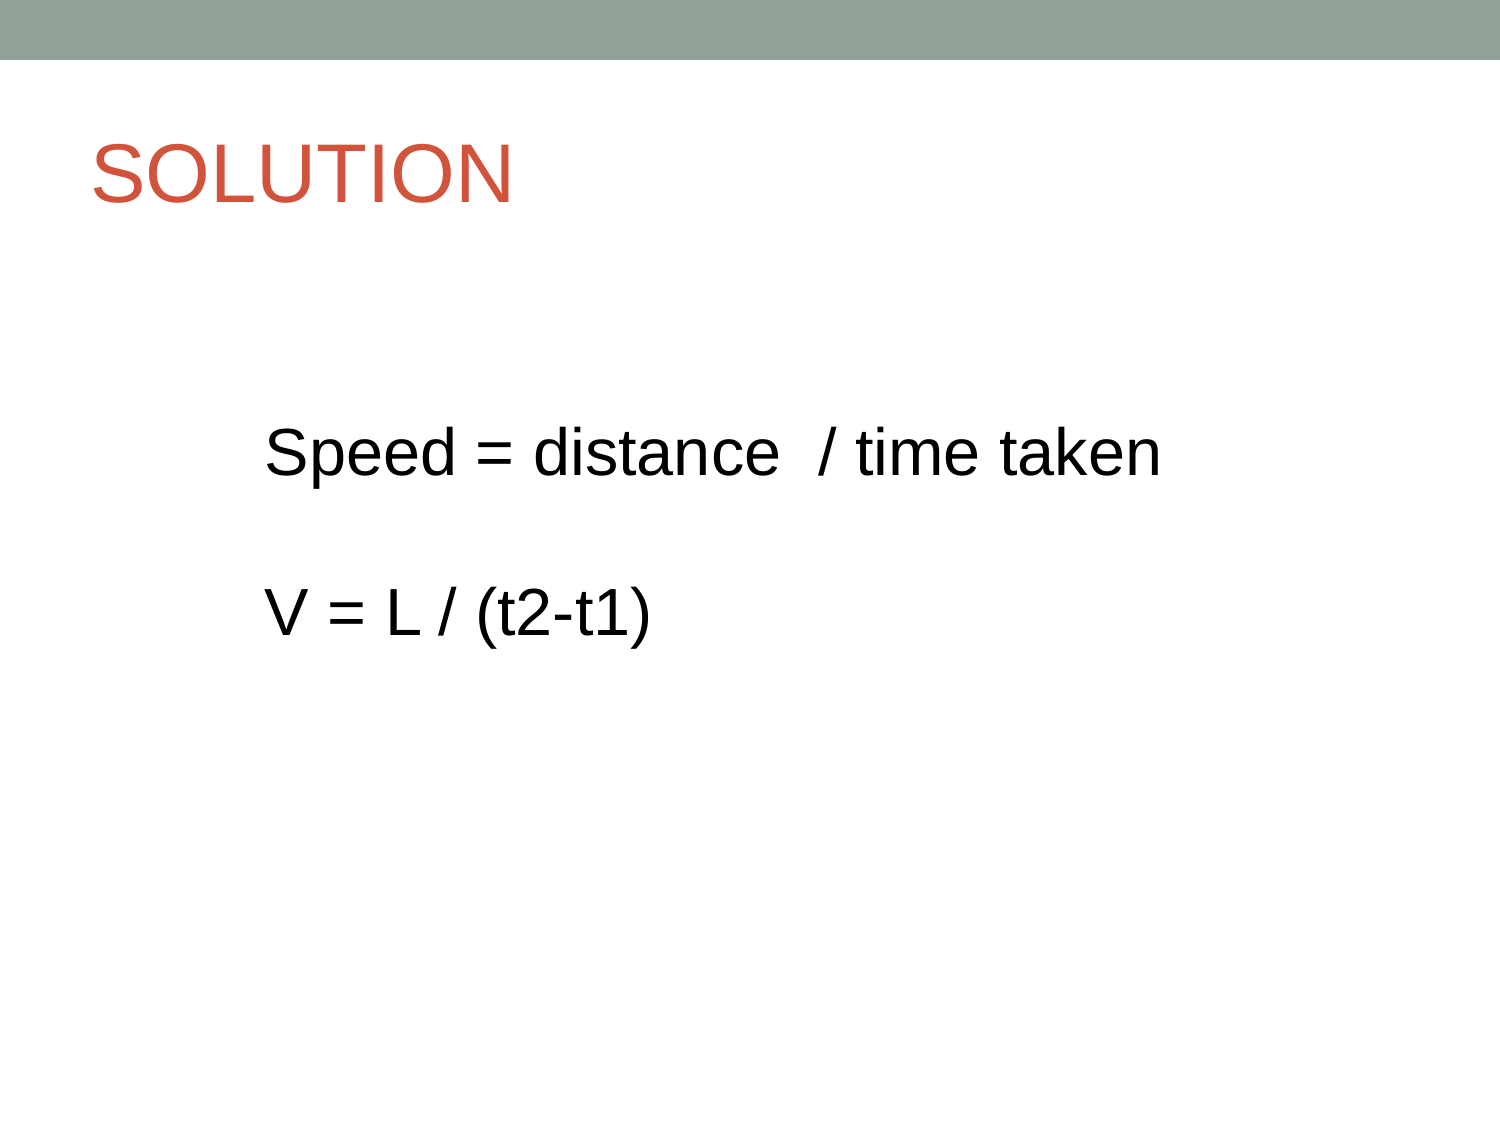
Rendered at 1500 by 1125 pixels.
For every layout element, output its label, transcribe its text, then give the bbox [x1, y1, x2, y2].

text_box Speed = distance / time taken V = L / (t2-t1) [249, 393, 1284, 744]
title SOLUTION [75, 87, 1425, 250]
